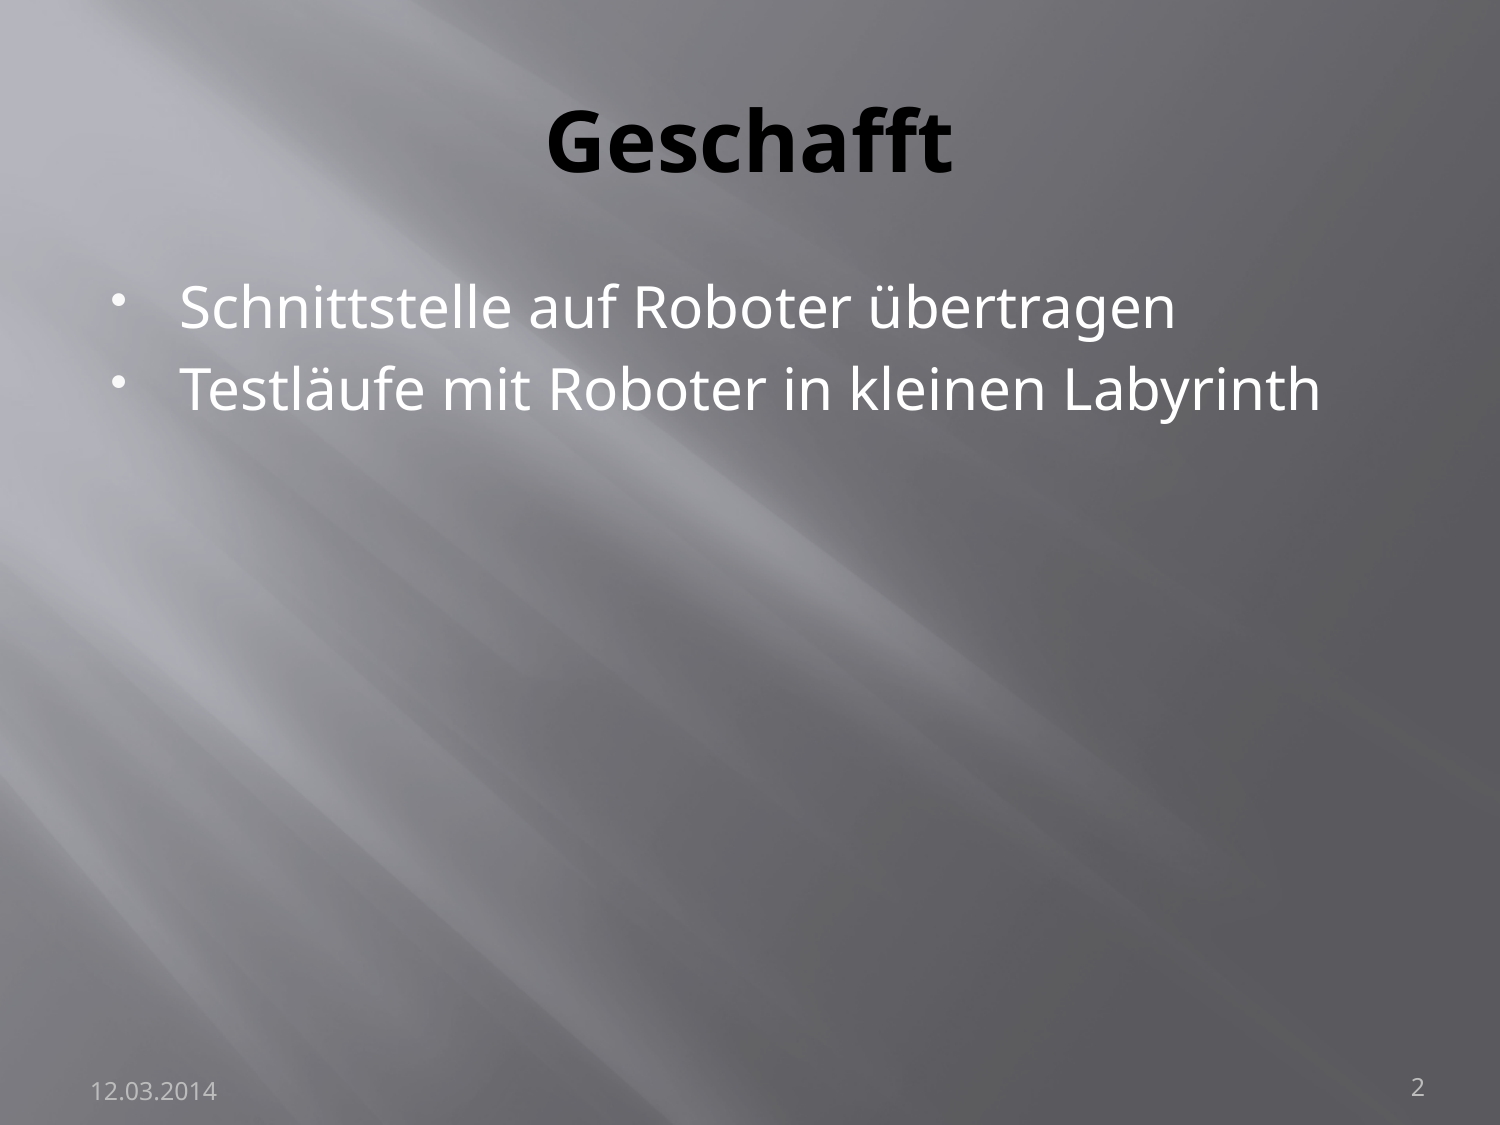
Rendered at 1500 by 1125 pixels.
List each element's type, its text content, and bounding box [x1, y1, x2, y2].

title Geschafft [75, 45, 1425, 233]
slide_number 2 [1299, 1052, 1425, 1113]
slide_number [75, 1052, 425, 1113]
list Schnittstelle auf Roboter übertragen Testläufe mit Roboter in kleinen Labyrinth [75, 262, 1425, 1035]
